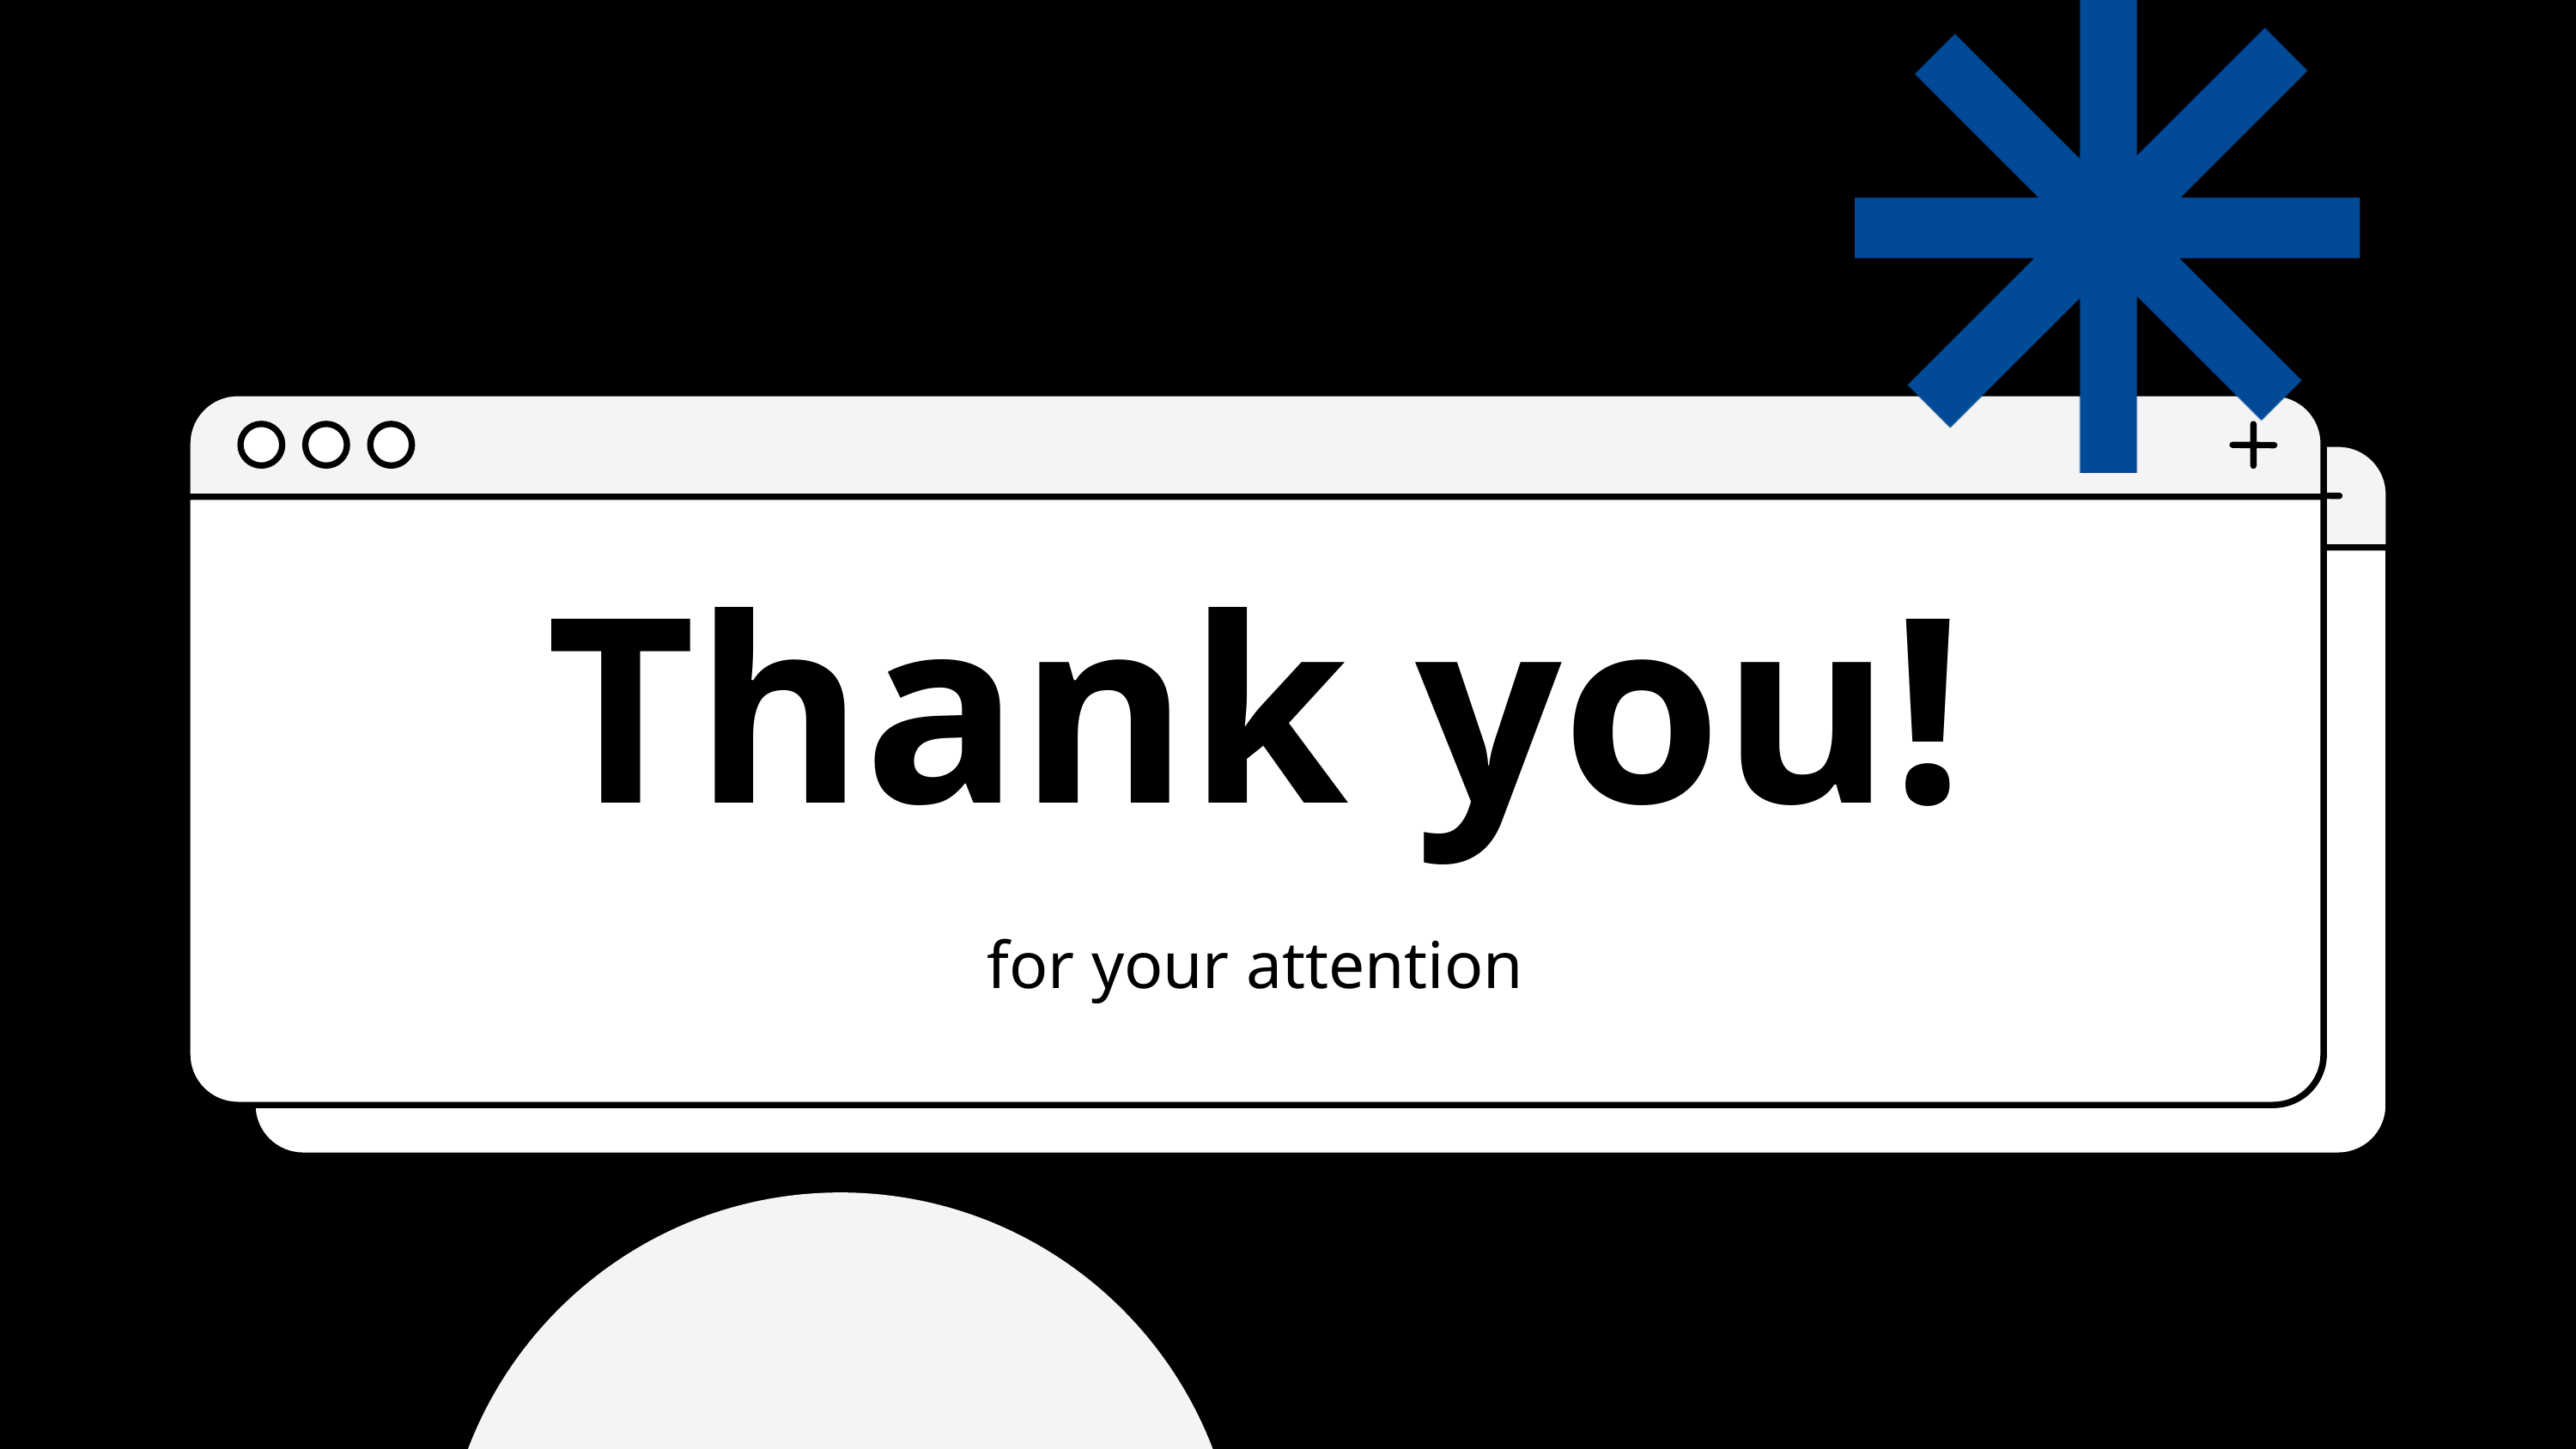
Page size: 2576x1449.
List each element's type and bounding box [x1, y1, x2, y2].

text_box [184, 389, 2392, 1160]
text_box [441, 1191, 1240, 1449]
text_box [265, 568, 2245, 997]
text_box [1855, 0, 2360, 386]
